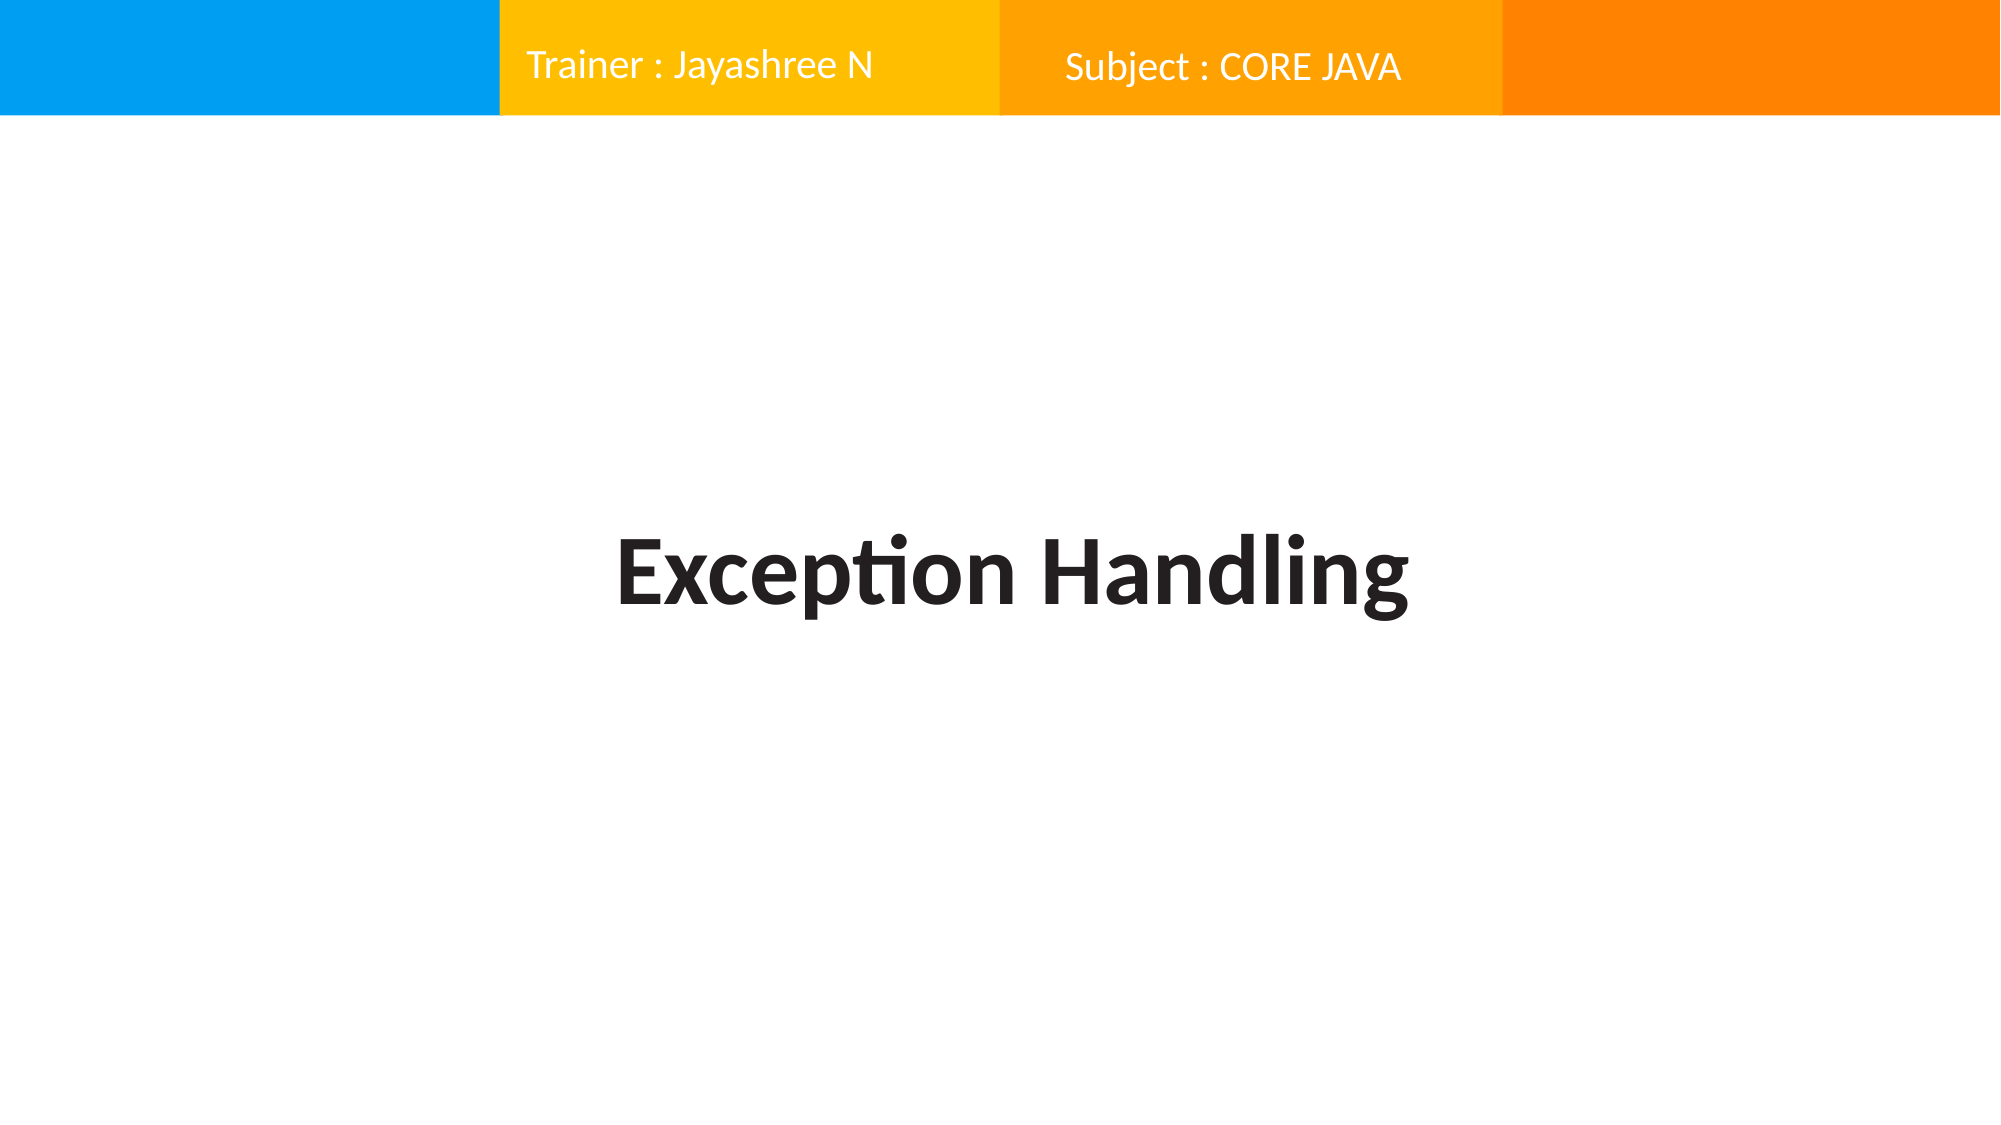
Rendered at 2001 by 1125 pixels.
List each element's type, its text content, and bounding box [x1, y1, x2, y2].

text_box Exception Handling [272, 504, 1754, 625]
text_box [0, 0, 2000, 116]
